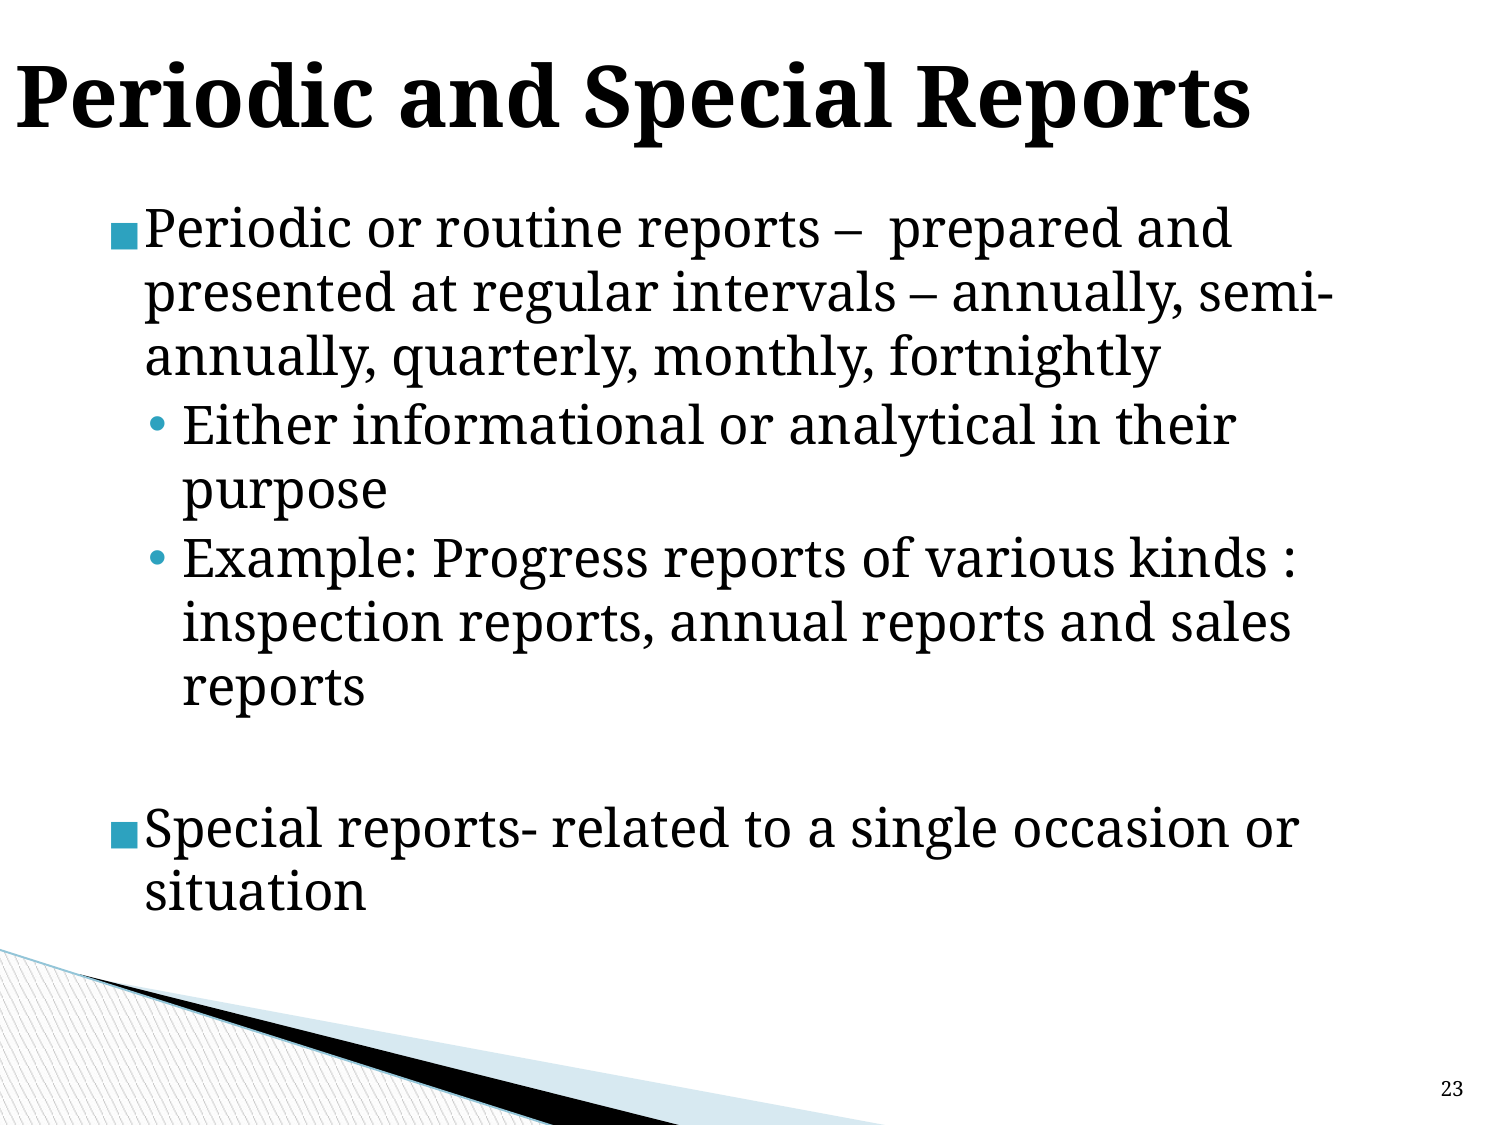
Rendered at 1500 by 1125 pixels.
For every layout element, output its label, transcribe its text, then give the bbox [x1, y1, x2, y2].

slide_number 23 [1418, 1051, 1479, 1112]
list Periodic or routine reports – prepared and presented at regular intervals – annually, semi-annually, quarterly, monthly, fortnightly Either informational or analytical in their purpose Example: Progress reports of various kinds : inspection reports, annual reports and sales reports Special reports- related to a single occasion or situation [75, 187, 1425, 930]
title Periodic and Special Reports [0, 0, 1350, 188]
